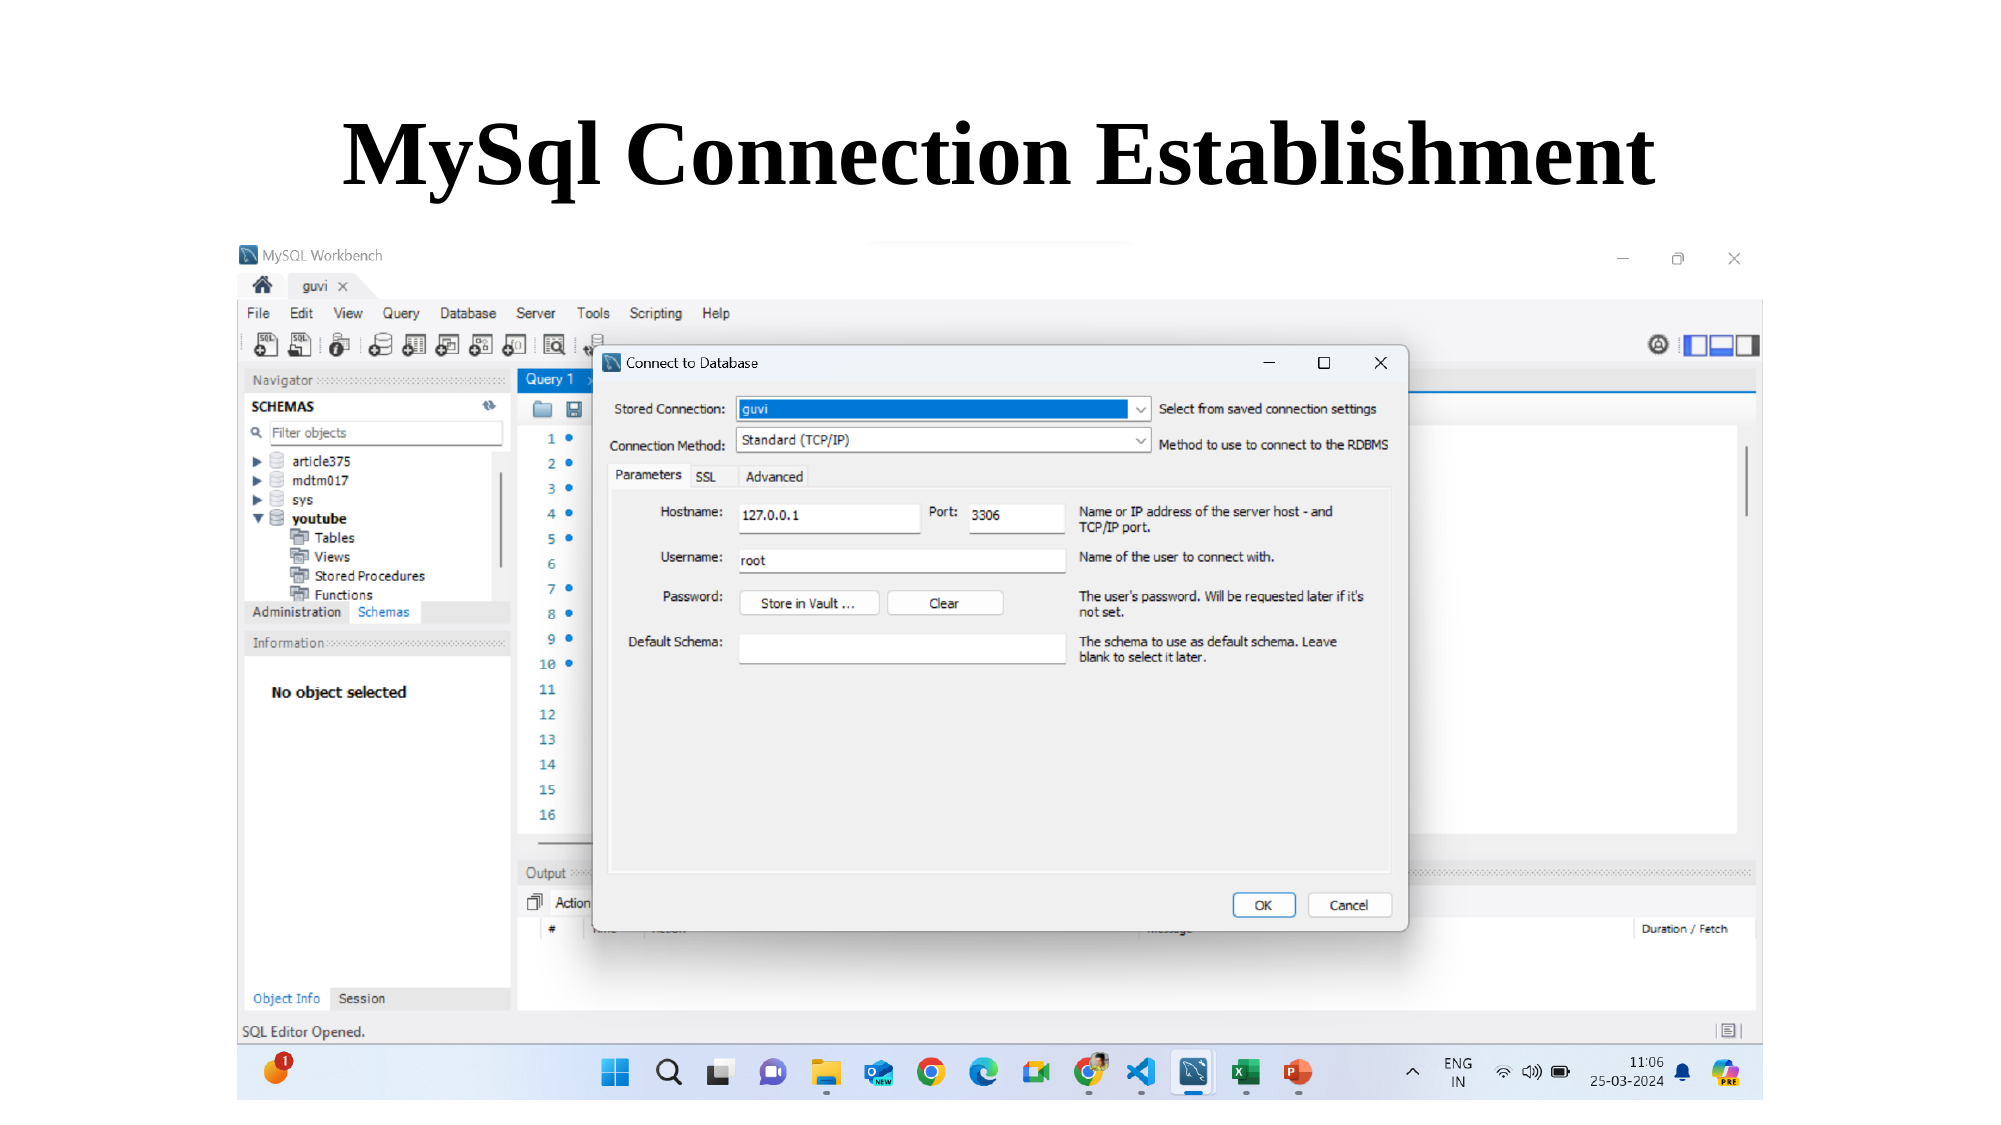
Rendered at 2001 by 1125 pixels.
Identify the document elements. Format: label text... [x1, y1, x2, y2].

picture [237, 241, 1763, 1100]
title MySql Connection Establishment [184, 68, 1816, 242]
